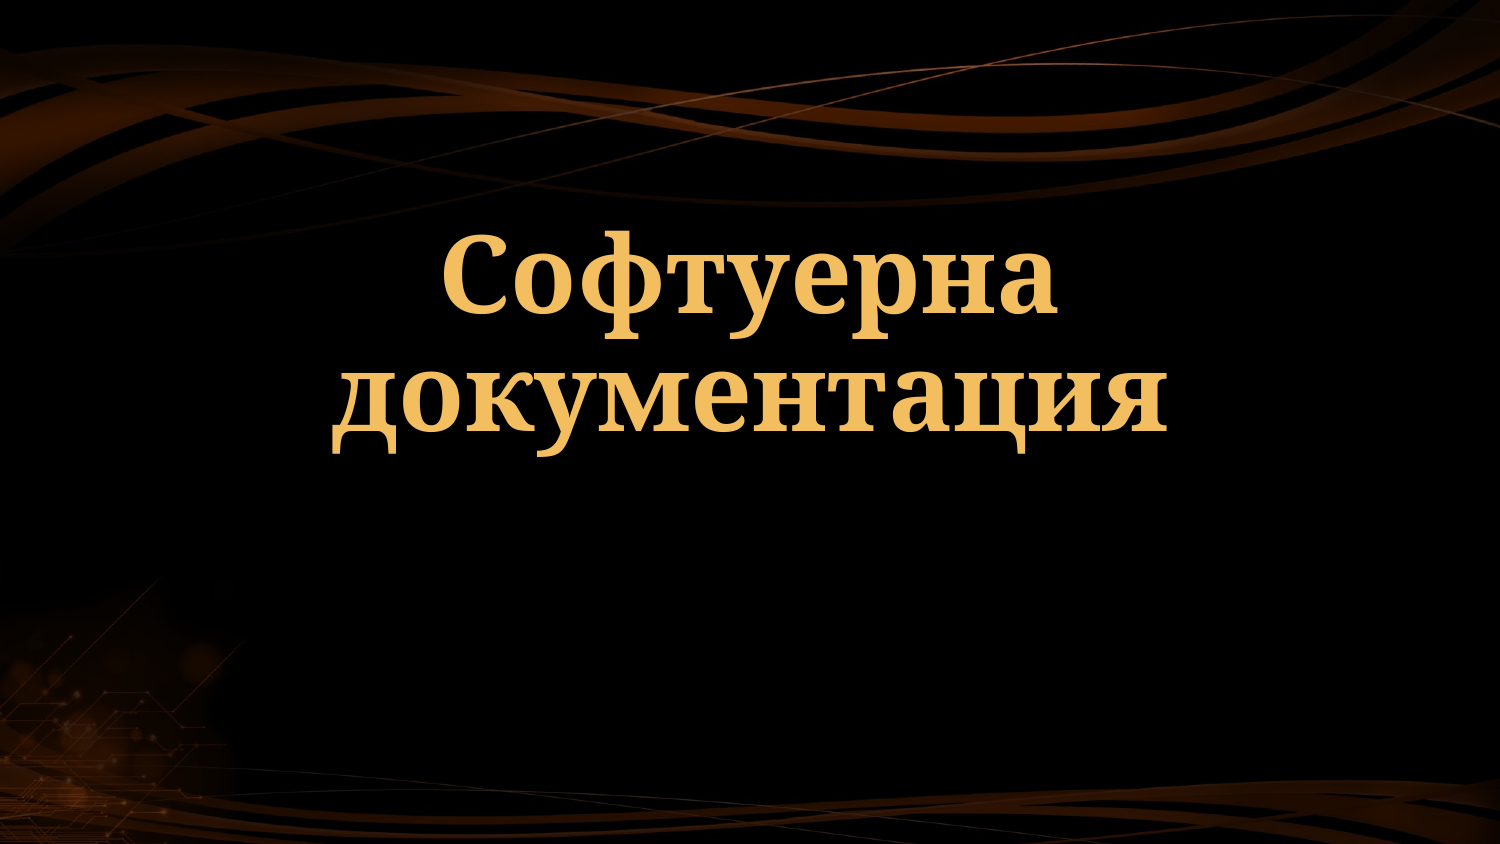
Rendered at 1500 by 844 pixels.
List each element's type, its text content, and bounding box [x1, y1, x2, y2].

picture [0, 0, 1500, 844]
title Софтуерна документация [51, 122, 1449, 459]
